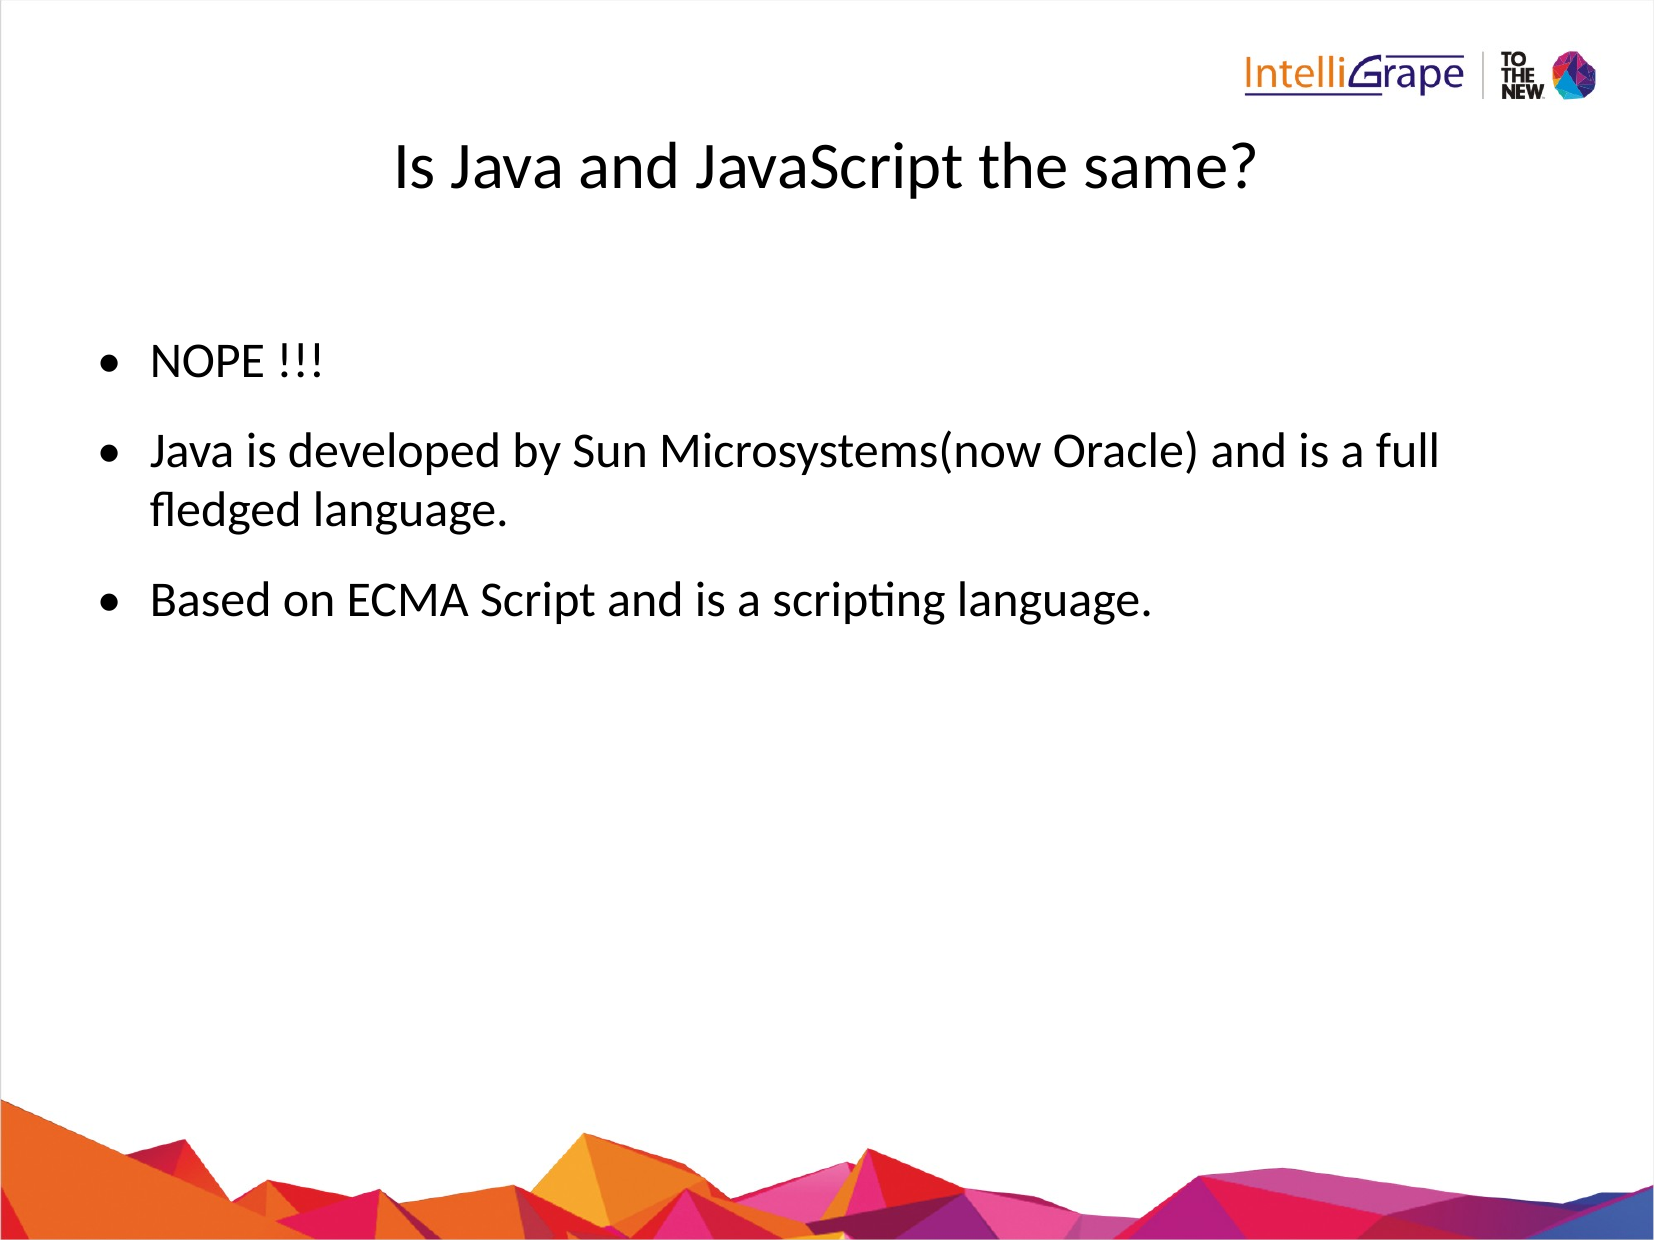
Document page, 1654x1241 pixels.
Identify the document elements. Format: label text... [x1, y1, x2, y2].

list NOPE !!! Java is developed by Sun Microsystems(now Oracle) and is a full fledged language. Based on ECMA Script and is a scripting language. [82, 329, 1571, 1109]
title Is Java and JavaScript the same? [82, 61, 1571, 269]
picture [0, 0, 1654, 1240]
